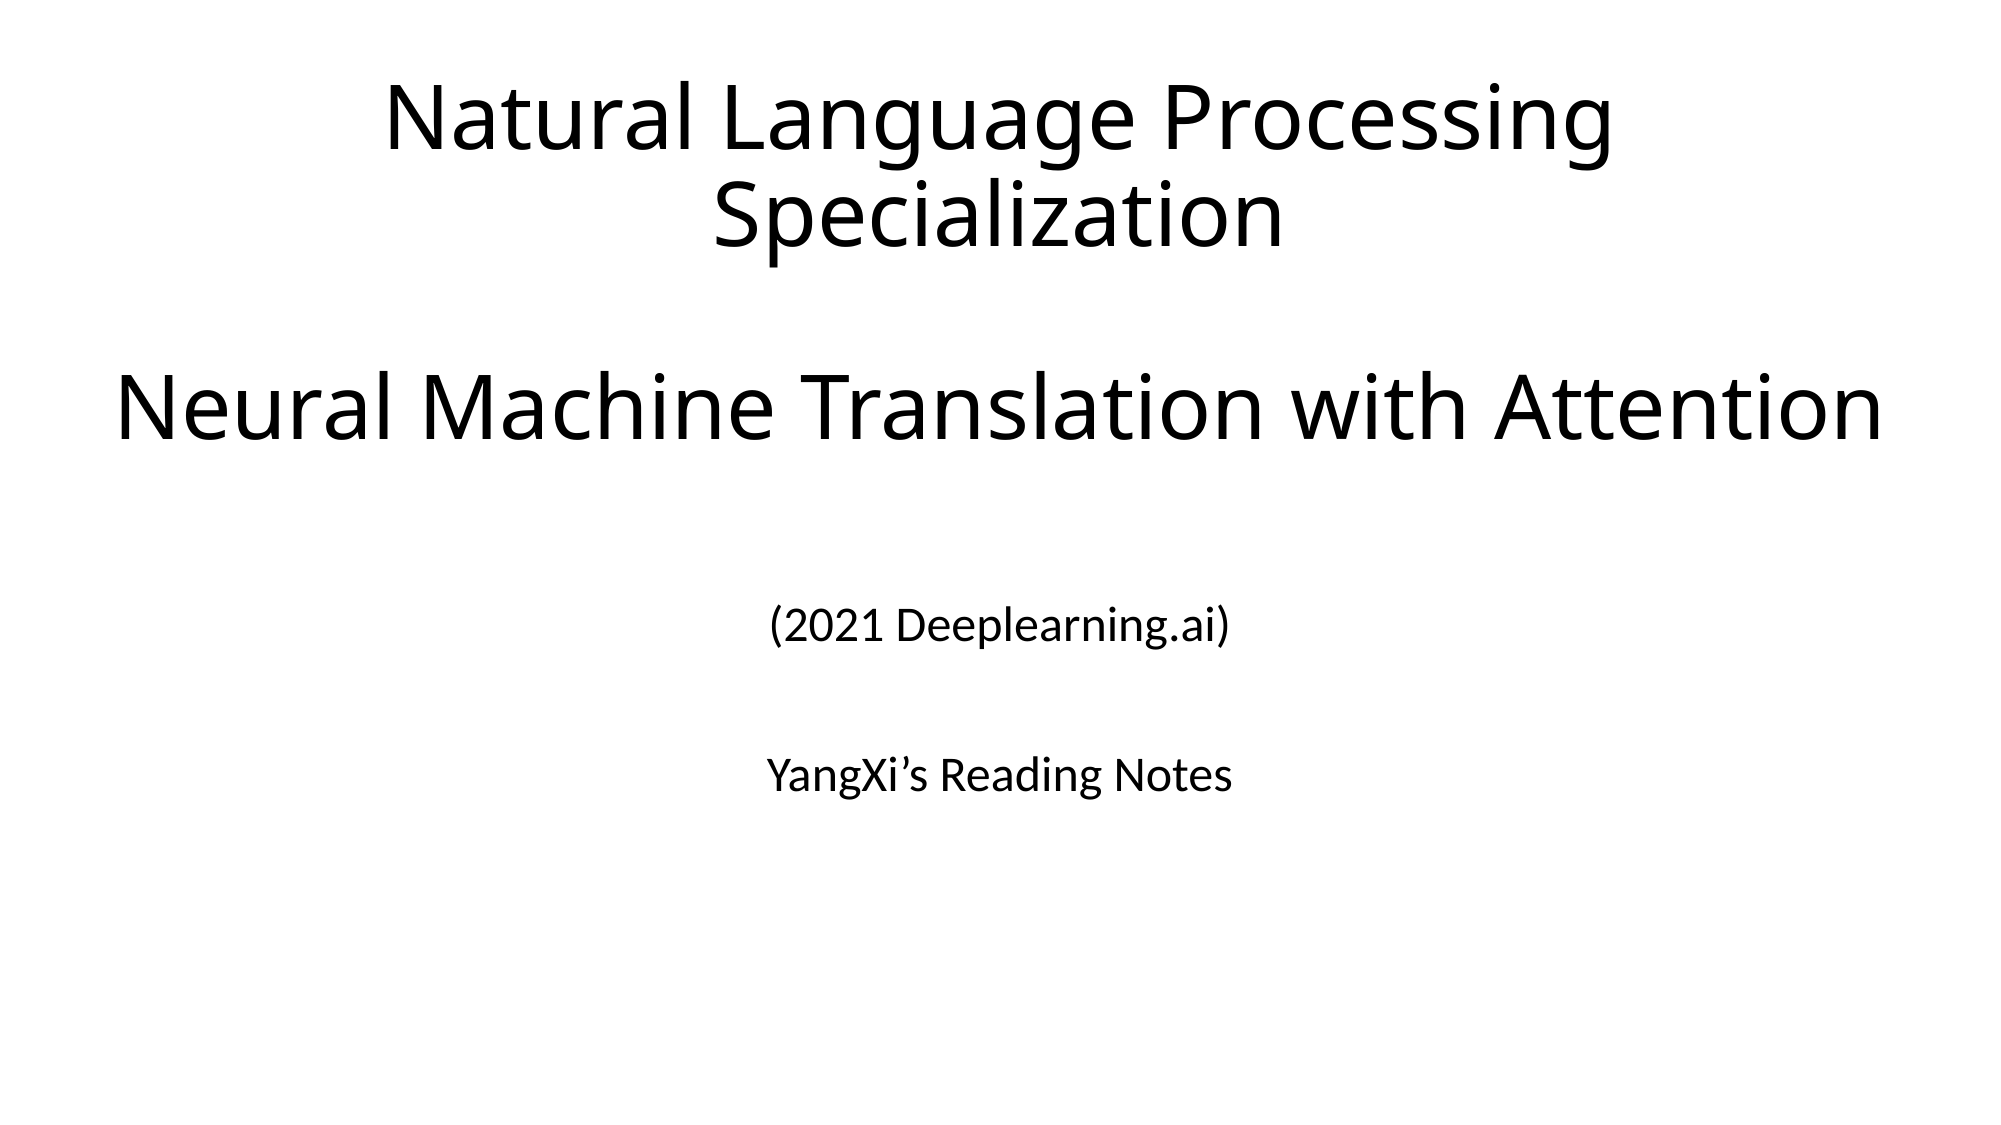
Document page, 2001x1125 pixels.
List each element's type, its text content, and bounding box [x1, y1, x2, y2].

subtitle (2021 Deeplearning.ai) YangXi’s Reading Notes [249, 590, 1750, 863]
title Natural Language Processing Specialization Neural Machine Translation with Attention [82, 182, 1918, 575]
